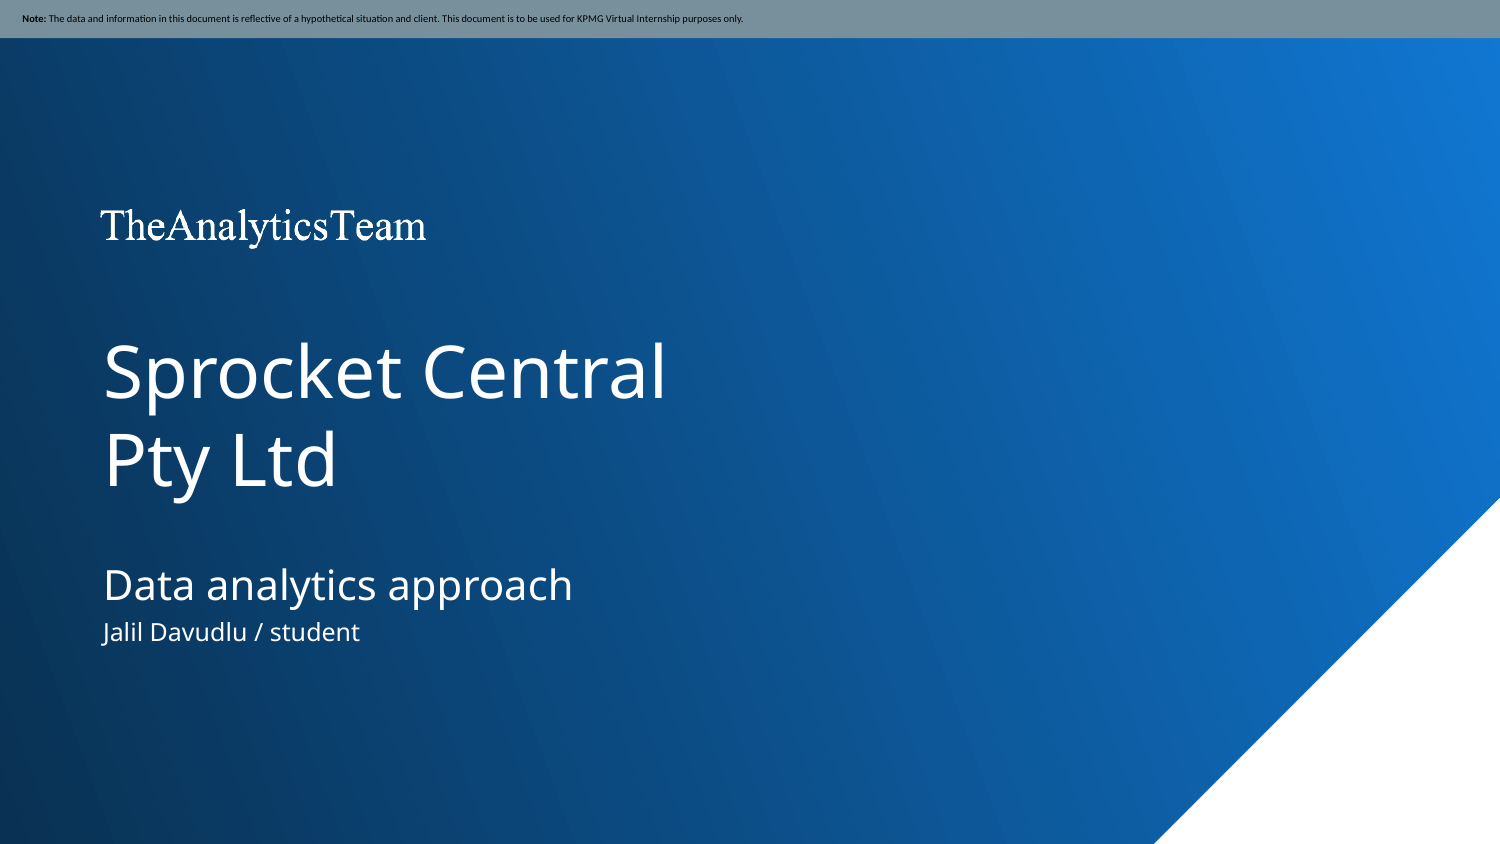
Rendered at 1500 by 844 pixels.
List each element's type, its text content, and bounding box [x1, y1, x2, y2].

text_box [0, 39, 1500, 844]
text_box Jalil Davudlu / student [88, 601, 1114, 662]
text_box Sprocket Central Pty Ltd [88, 310, 737, 516]
text_box Data analytics approach [88, 543, 999, 601]
text_box Note: The data and information in this document is reflective of a hypothetical situation and client. This document is to be used for KPMG Virtual Internship purposes only. [0, 0, 1500, 39]
picture [100, 208, 427, 249]
